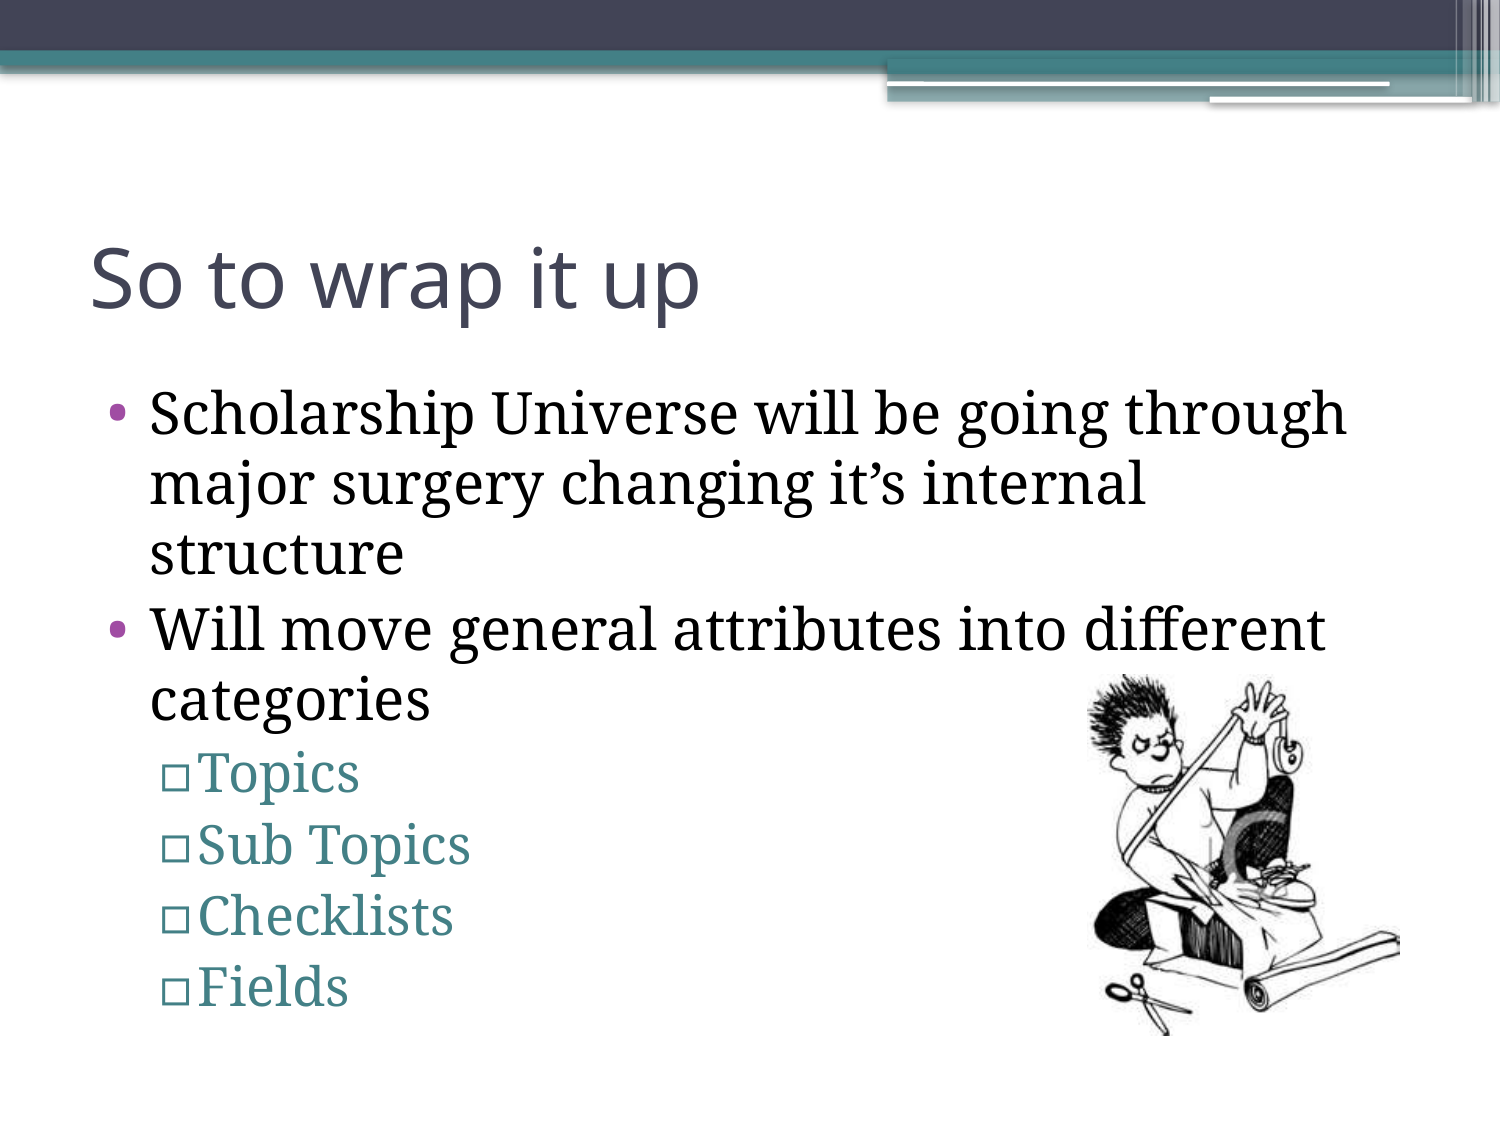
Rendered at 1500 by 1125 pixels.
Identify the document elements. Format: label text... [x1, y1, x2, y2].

title So to wrap it up [75, 187, 1425, 363]
list Scholarship Universe will be going through major surgery changing it’s internal structure Will move general attributes into different categories Topics Sub Topics Checklists Fields [75, 368, 1425, 1079]
picture [1087, 674, 1401, 1037]
